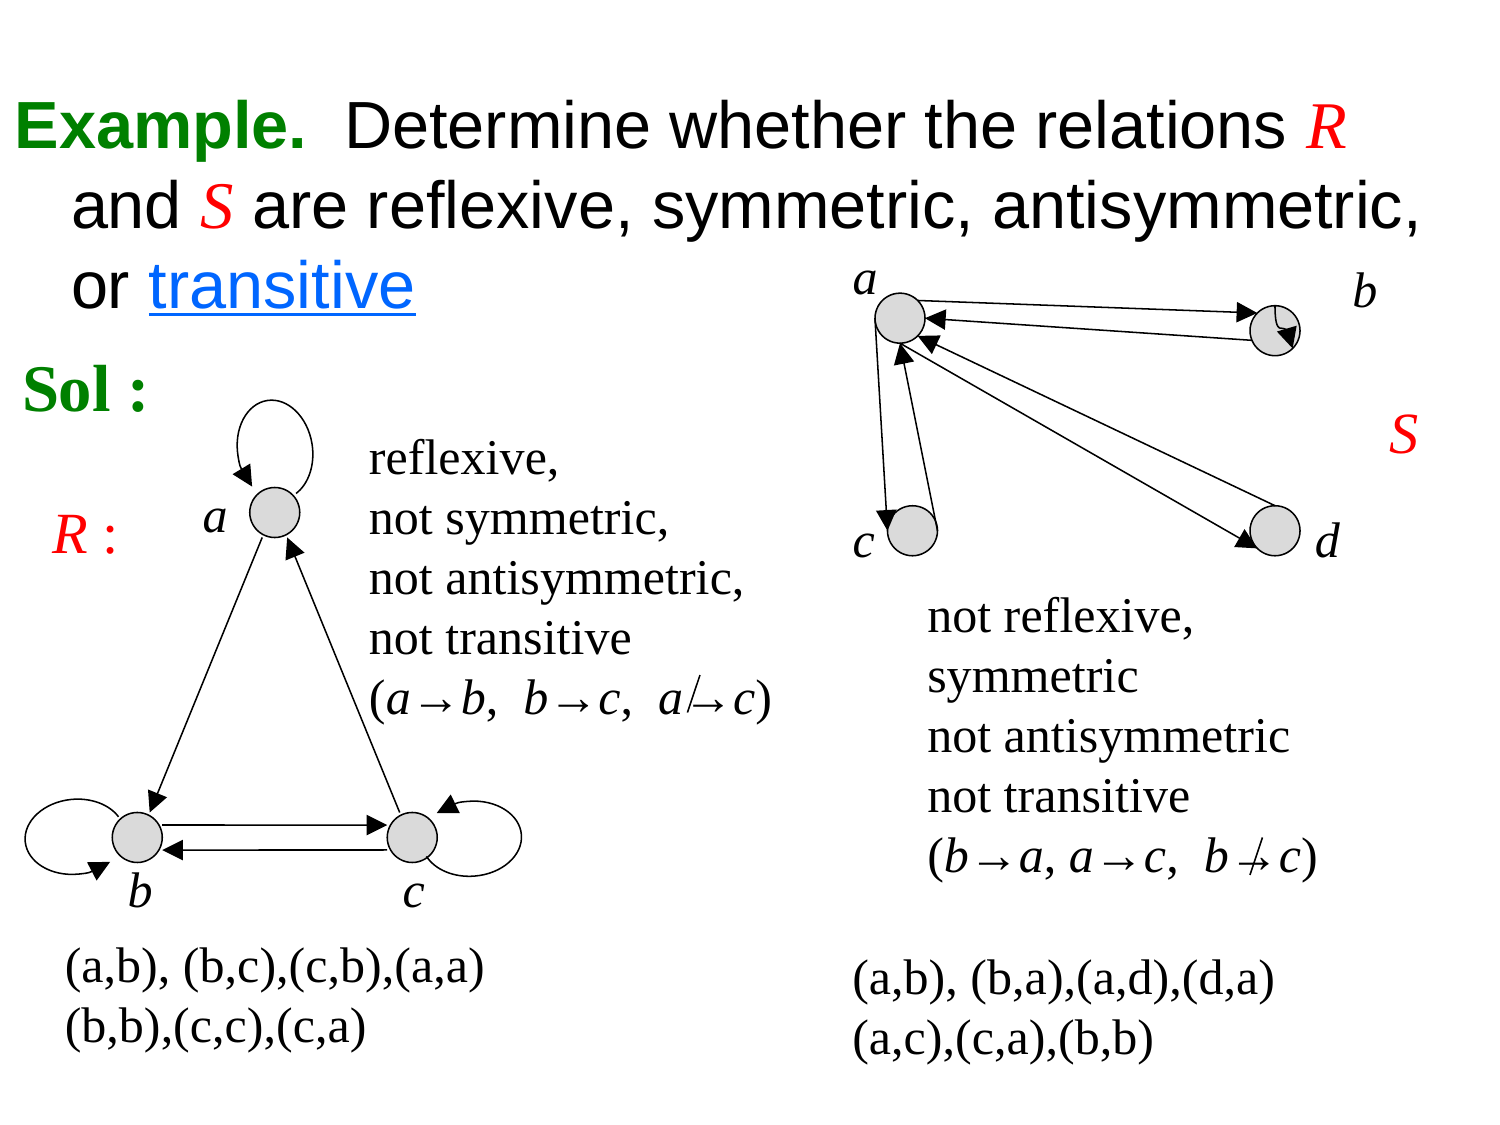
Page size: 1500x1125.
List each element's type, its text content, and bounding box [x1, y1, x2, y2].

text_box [24, 399, 522, 877]
text_box Sol : [7, 337, 178, 433]
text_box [352, 416, 790, 736]
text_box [912, 574, 1363, 890]
text_box (a,b), (b,c),(c,b),(a,a) (b,b),(c,c),(c,a) [50, 924, 613, 1060]
text_box (a,b), (b,a),(a,d),(d,a) (a,c),(c,a),(b,b) [837, 937, 1400, 1073]
text_box b [112, 885, 168, 924]
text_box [837, 237, 1435, 576]
text_box c [387, 885, 440, 924]
list Example. Determine whether the relations R and S are reflexive, symmetric, antisymmetric, or transitive [0, 74, 1463, 351]
